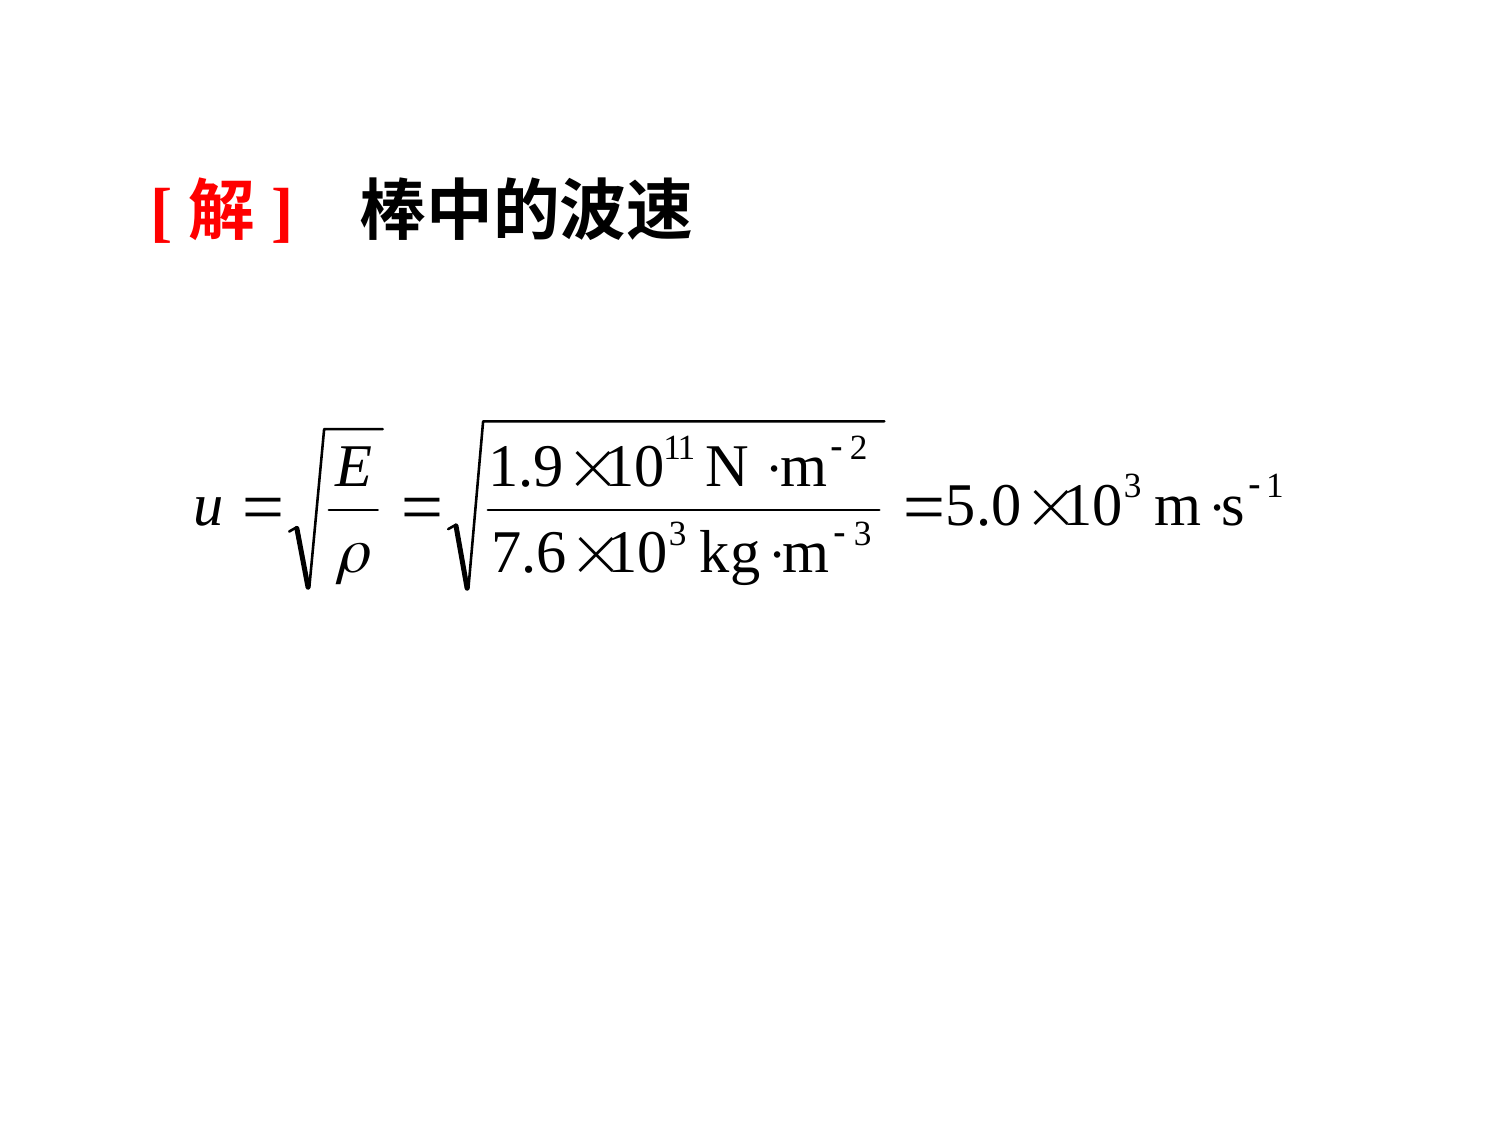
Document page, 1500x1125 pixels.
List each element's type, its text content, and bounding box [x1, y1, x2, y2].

text_box [解] 棒中的波速 [135, 160, 1022, 256]
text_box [185, 408, 1290, 601]
